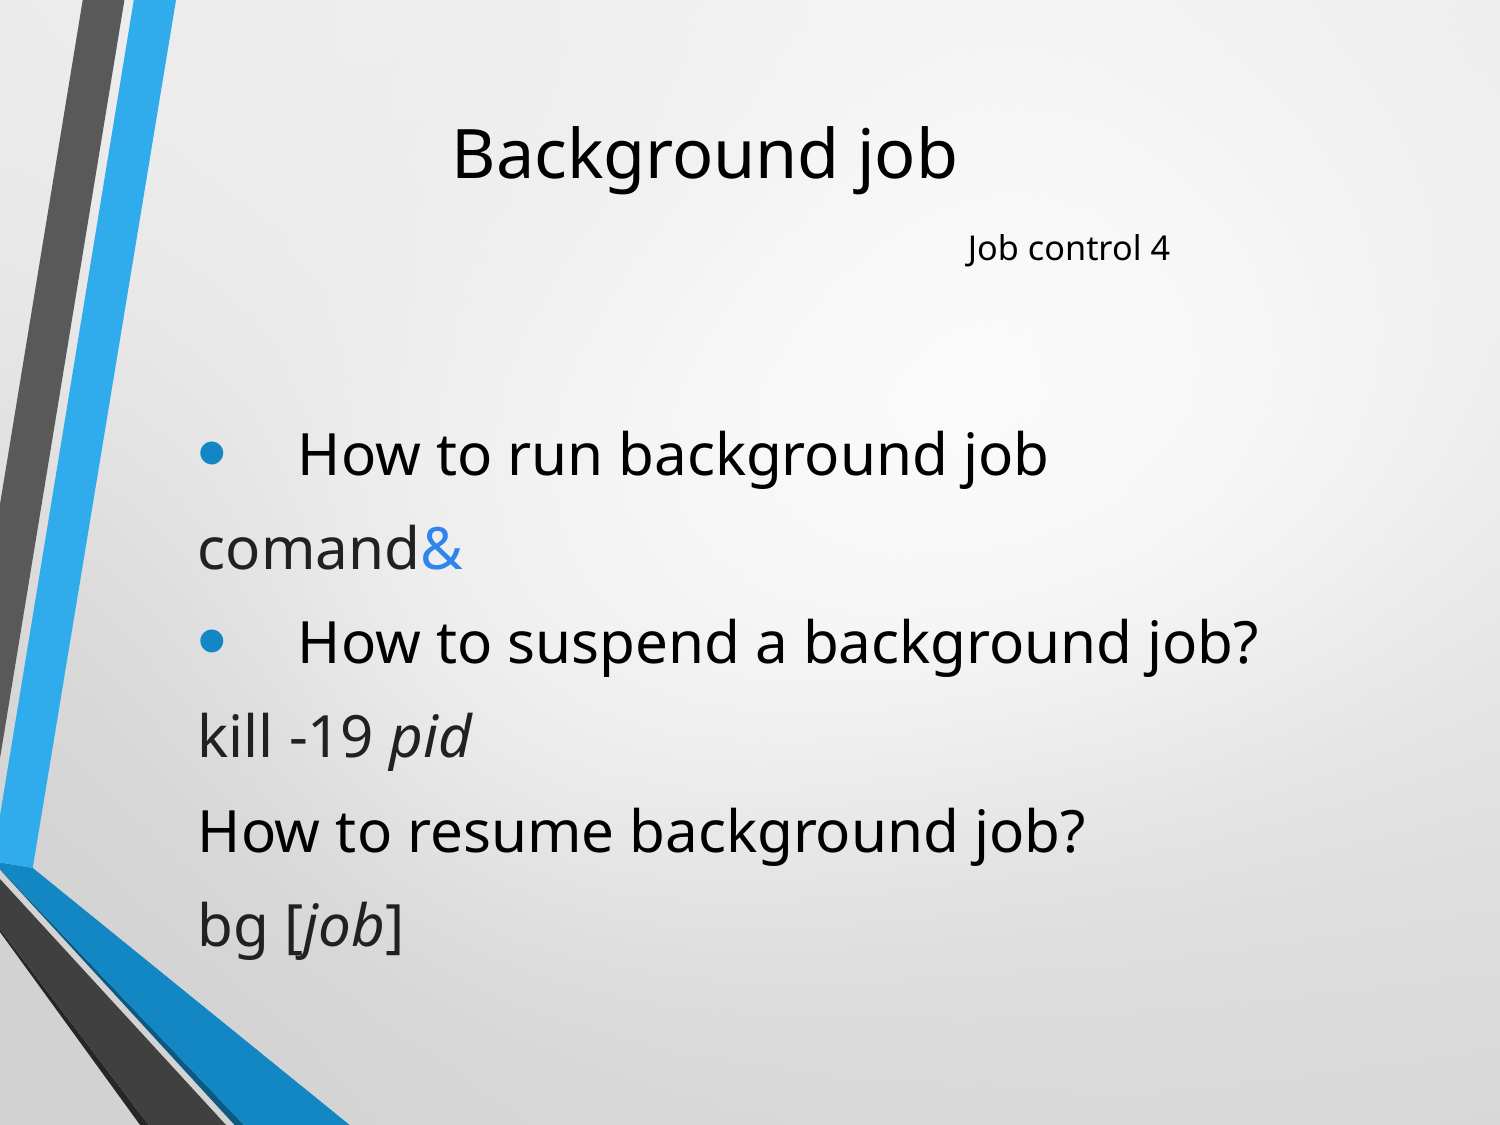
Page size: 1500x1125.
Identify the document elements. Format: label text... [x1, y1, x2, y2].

list How to run background job comand& How to suspend a background job? kill -19 pid How to resume background job? bg [job] [183, 350, 1450, 1025]
title Background job Job control 4 [230, 101, 1287, 282]
